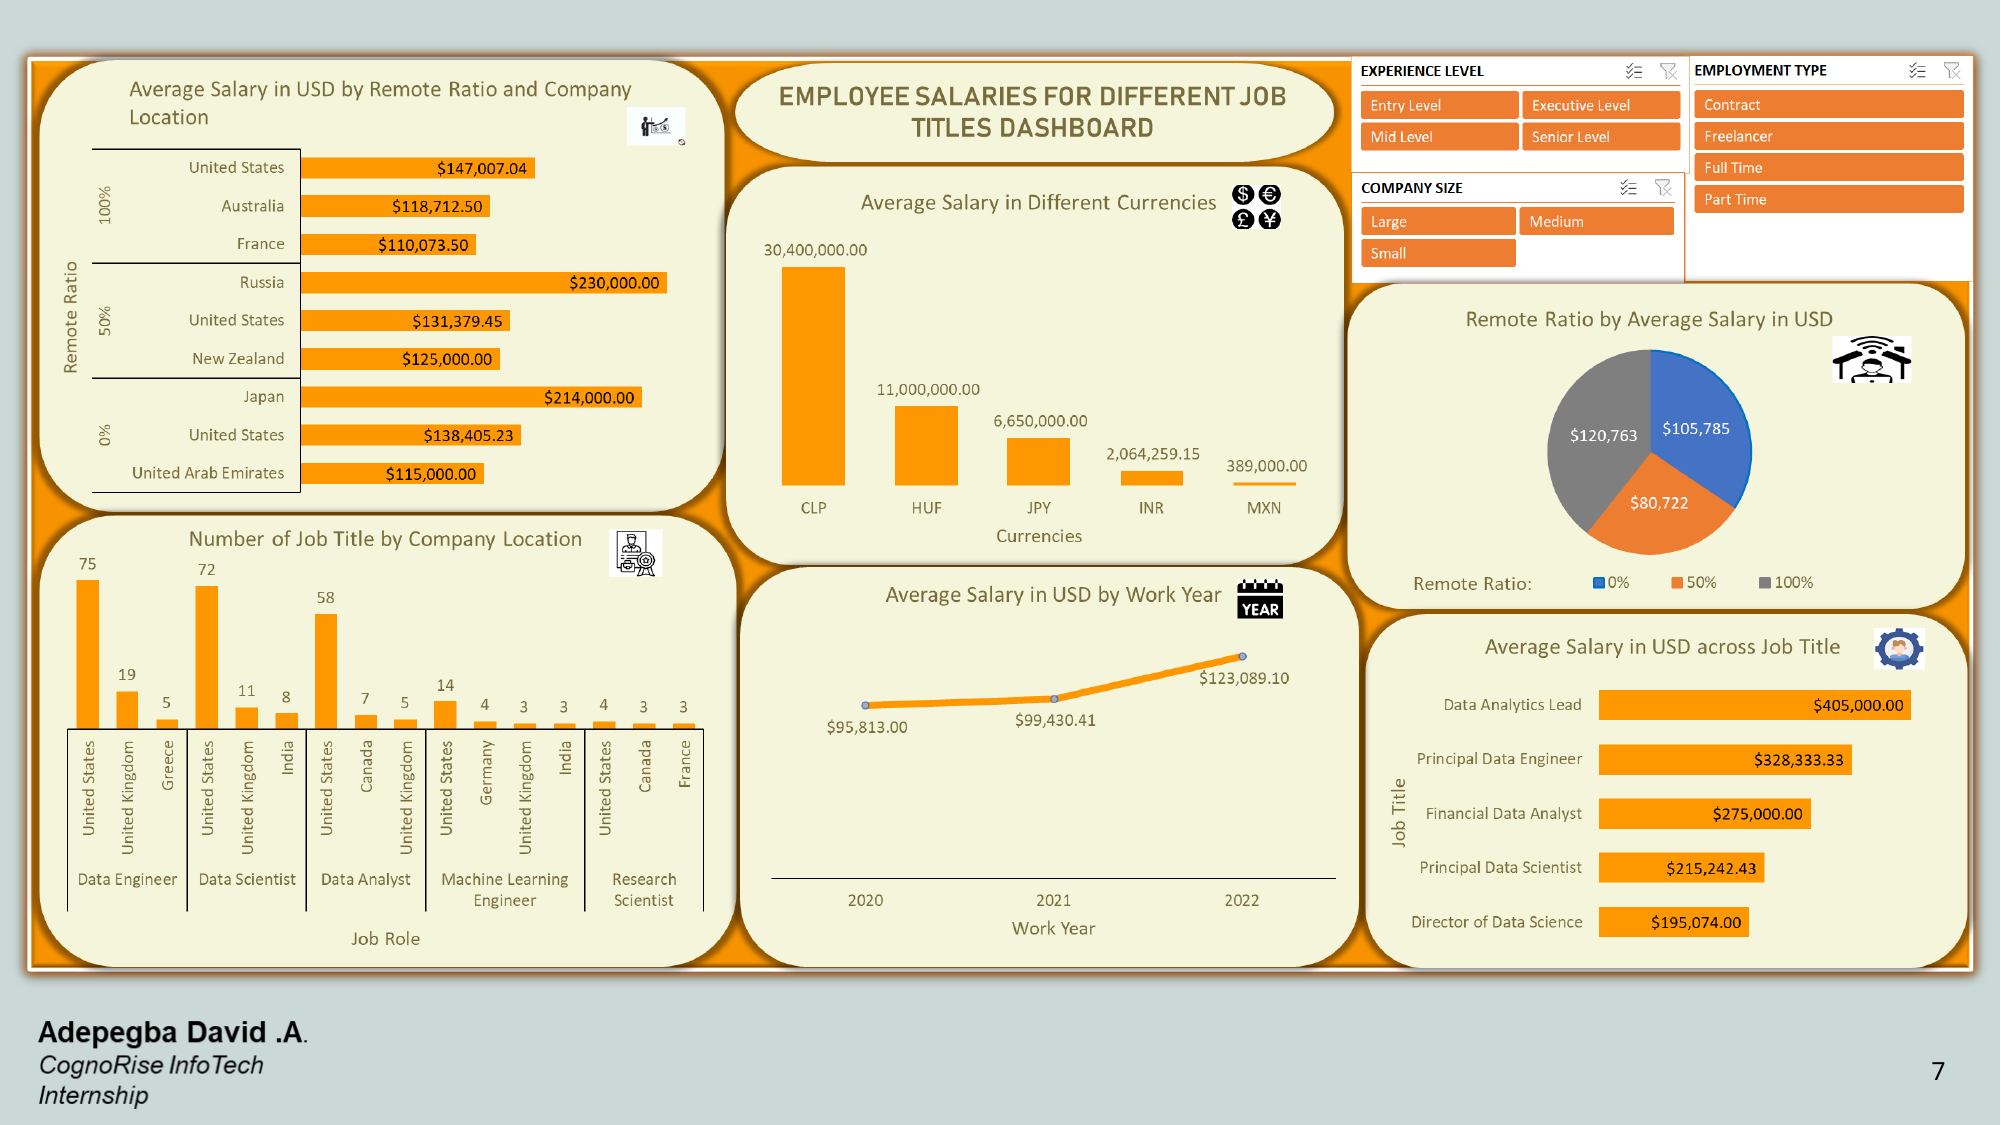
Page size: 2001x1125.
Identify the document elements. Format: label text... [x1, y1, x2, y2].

picture [20, 1005, 324, 1125]
slide_number 7 [1510, 1042, 1961, 1103]
picture [0, 31, 2000, 1000]
